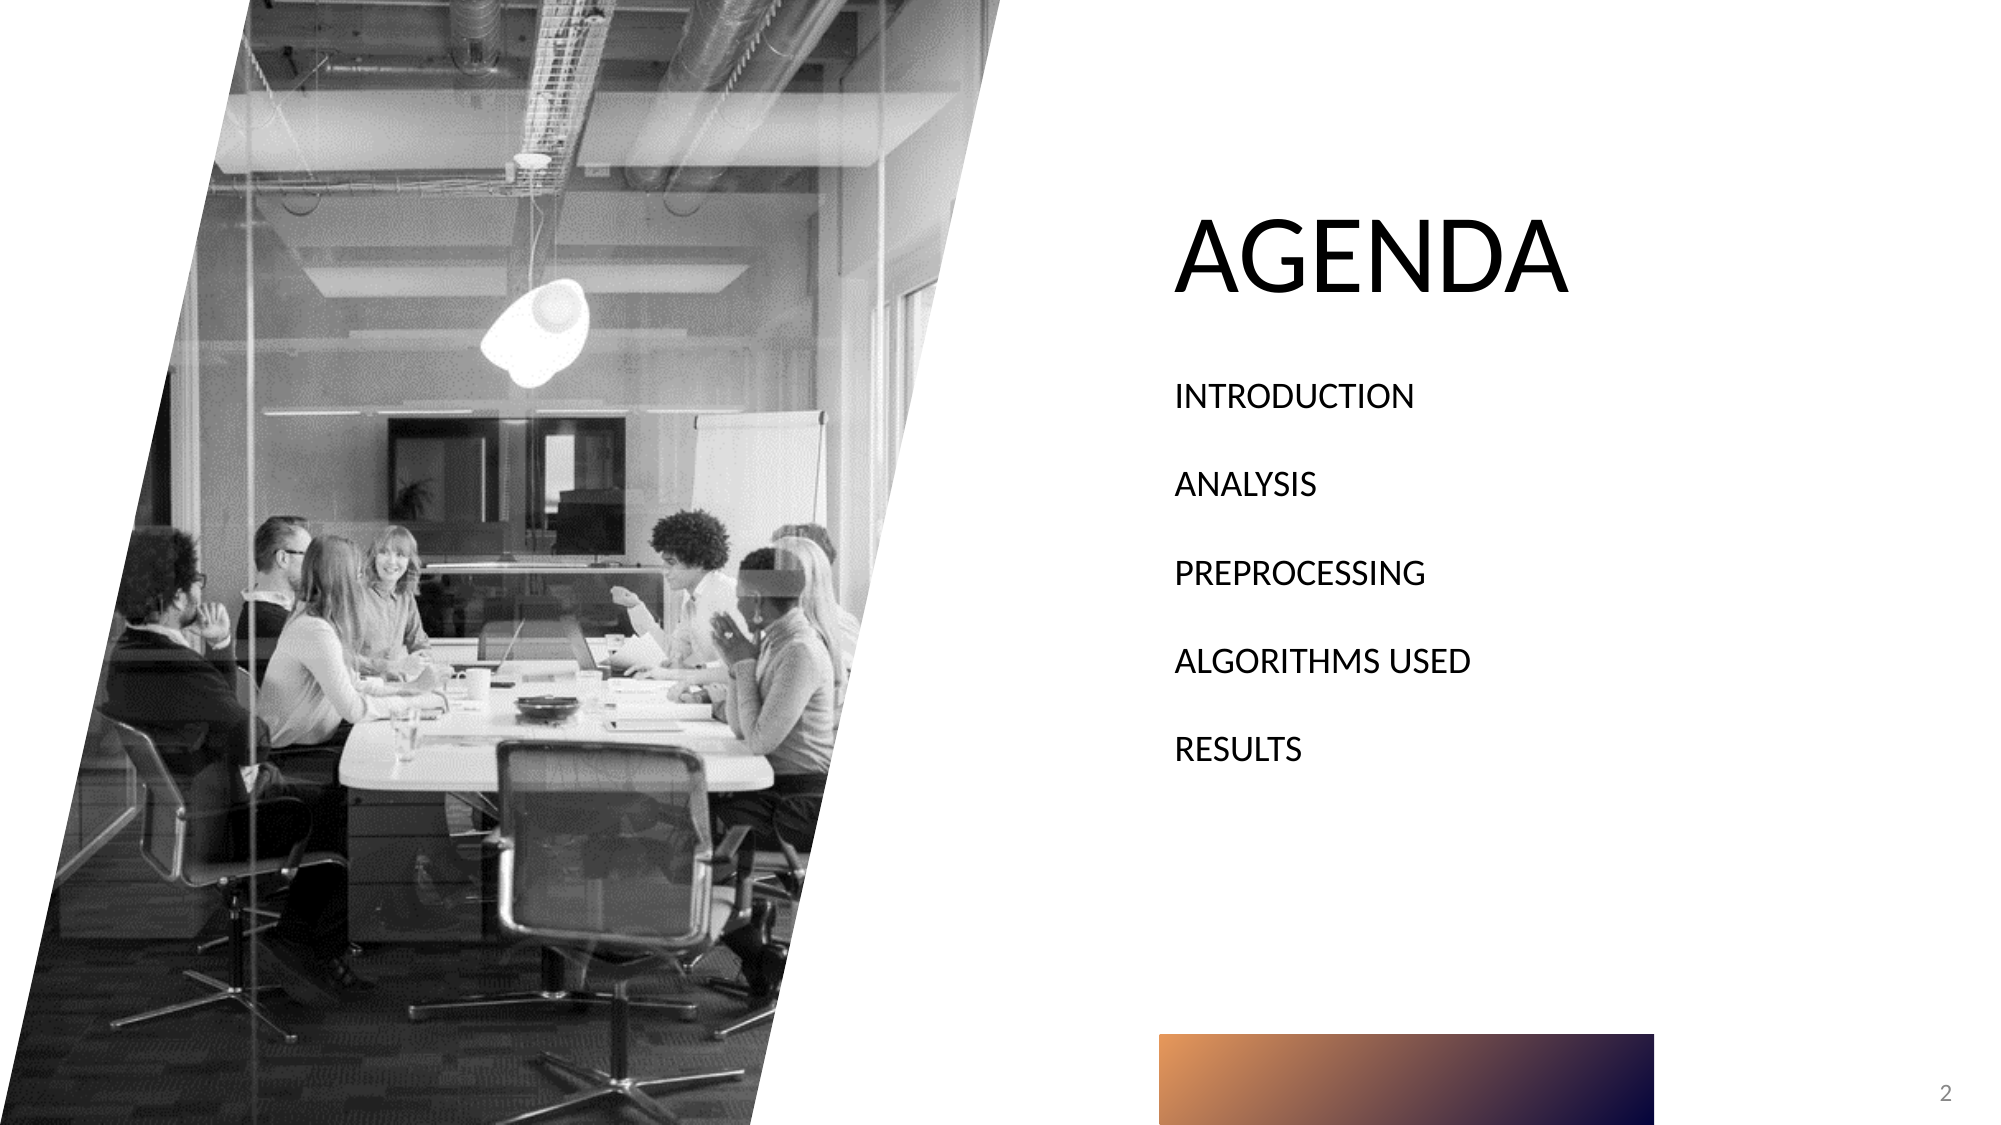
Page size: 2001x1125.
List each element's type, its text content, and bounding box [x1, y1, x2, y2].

list INTRODUCTION ANALYSIS PREPROCESSING ALGORITHMS USED RESULTS [1159, 341, 1835, 965]
slide_number ‹#› [1894, 1061, 1968, 1121]
picture [0, 0, 1001, 1125]
title AGENDA [1159, 105, 1955, 341]
